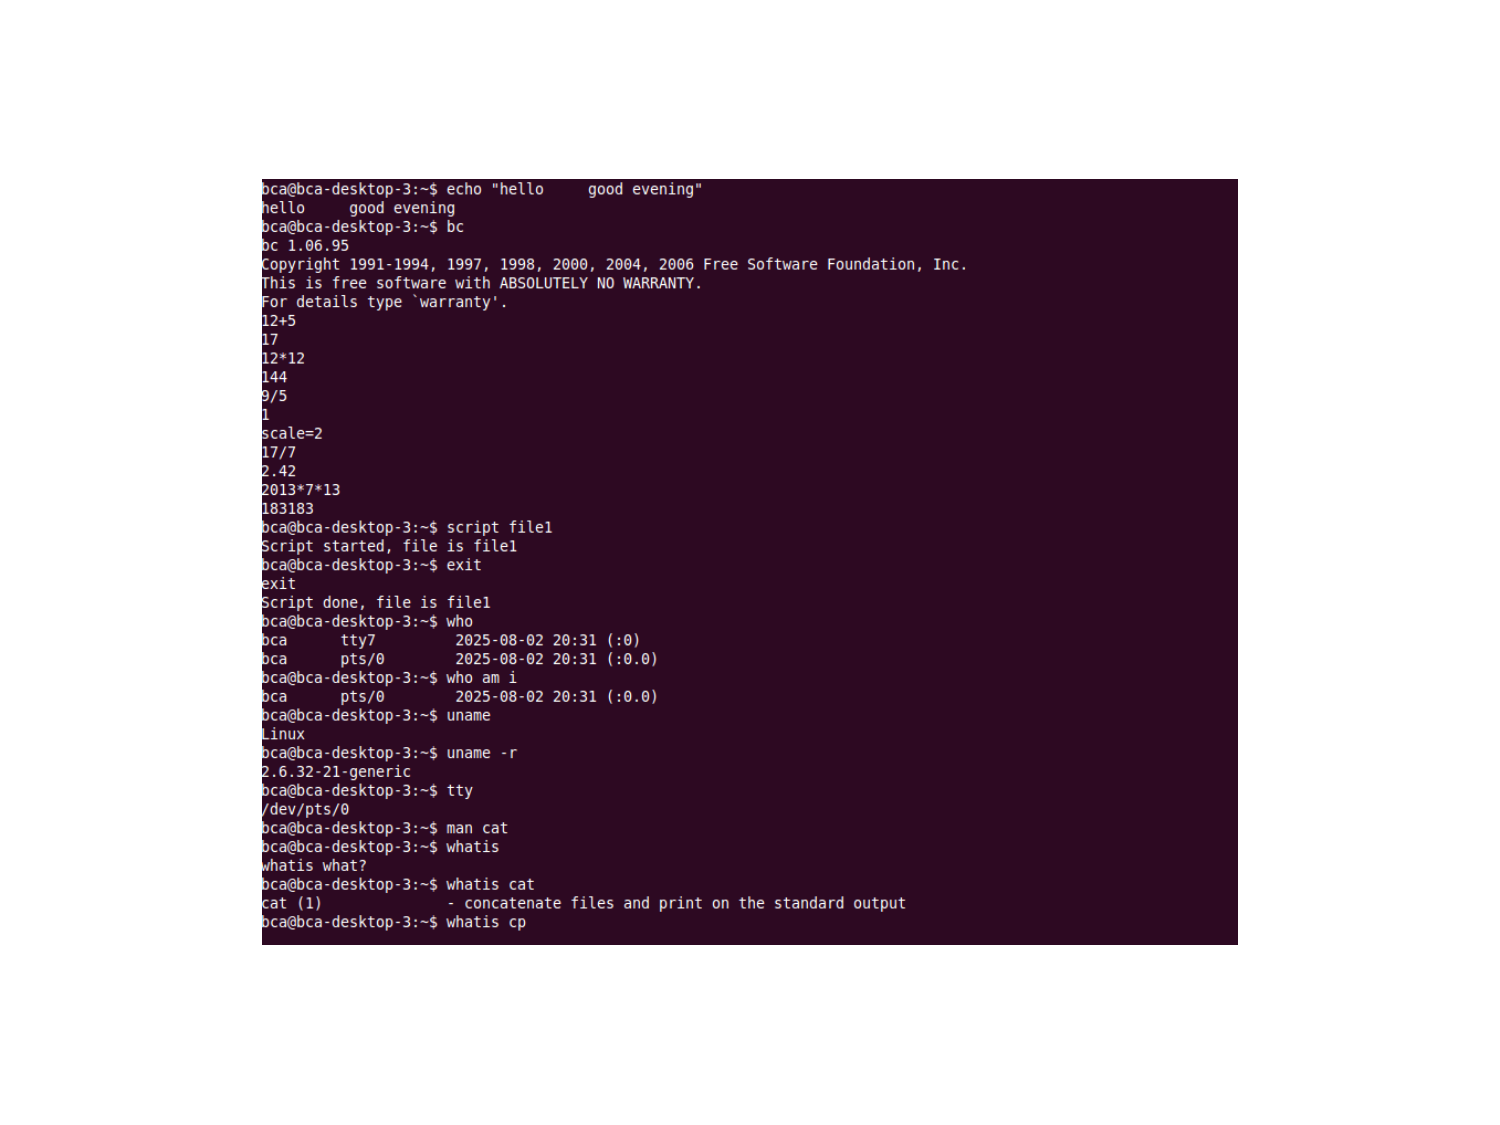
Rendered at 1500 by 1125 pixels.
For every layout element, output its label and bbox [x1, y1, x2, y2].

picture [262, 179, 1238, 946]
